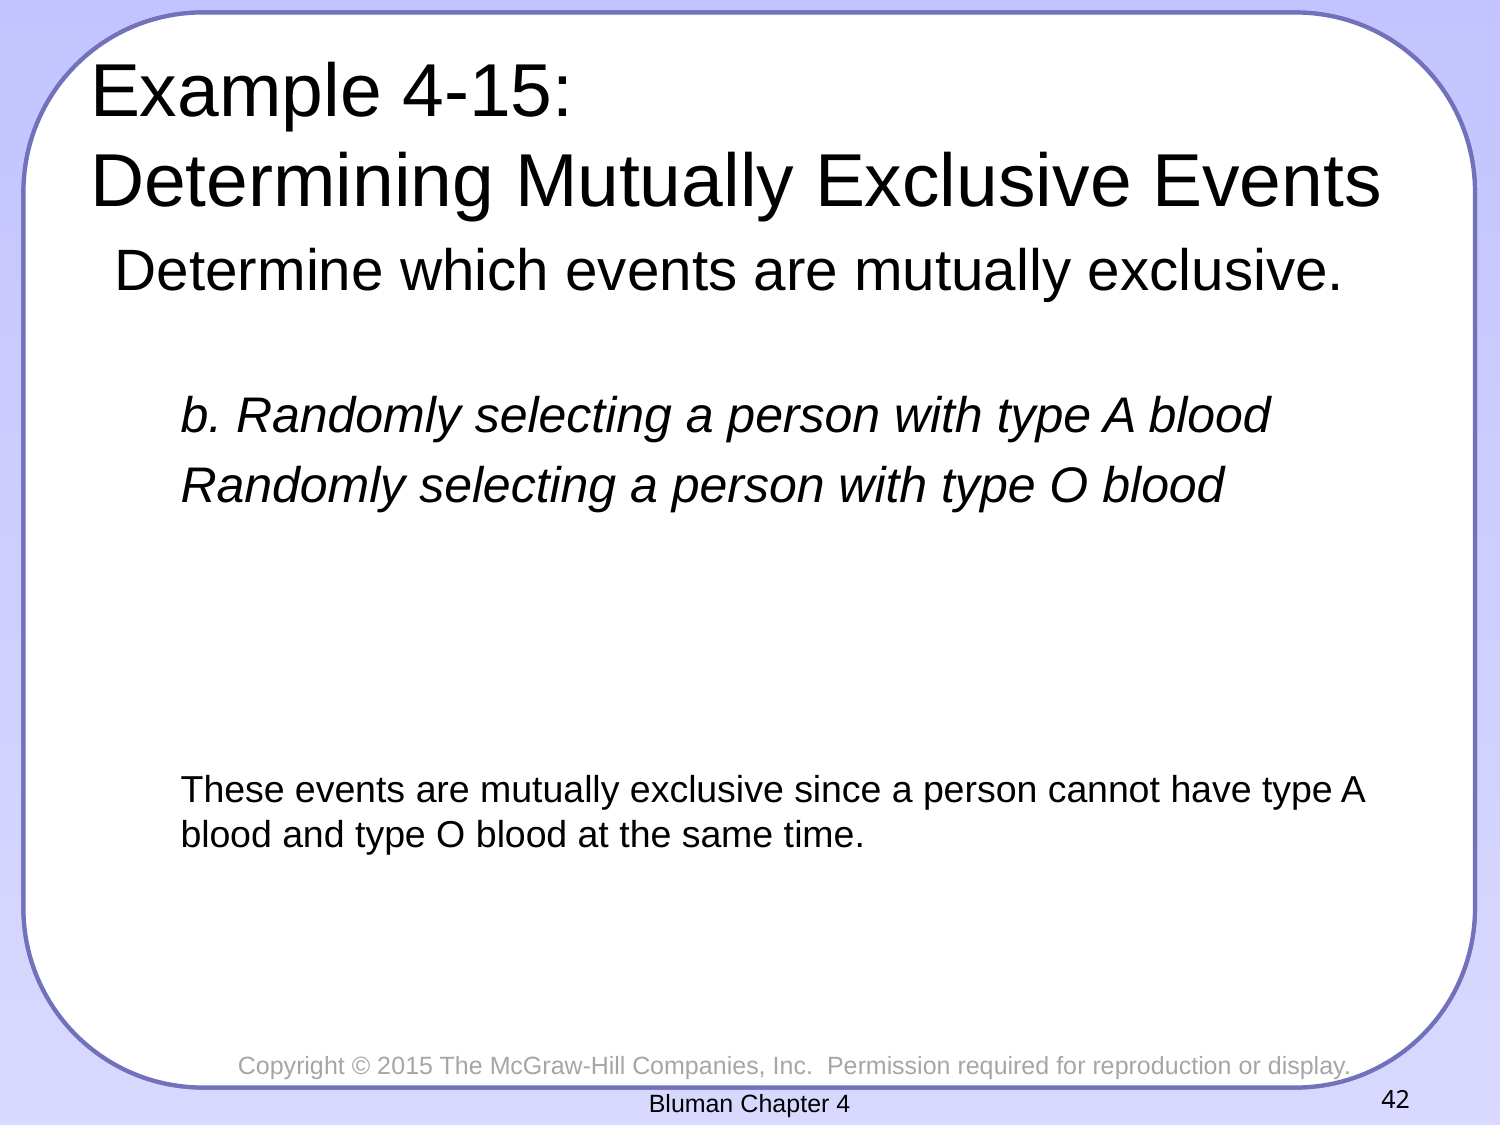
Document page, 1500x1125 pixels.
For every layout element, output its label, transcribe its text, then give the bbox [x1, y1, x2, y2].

title Example 4-15: Determining Mutually Exclusive Events [75, 75, 1425, 188]
slide_number 42 [1074, 1049, 1426, 1125]
list Determine which events are mutually exclusive. b. Randomly selecting a person with type A blood Randomly selecting a person with type O blood These events are mutually exclusive since a person cannot have type A blood and type O blood at the same time. [99, 224, 1450, 925]
footer Bluman Chapter 4 [512, 1049, 988, 1125]
